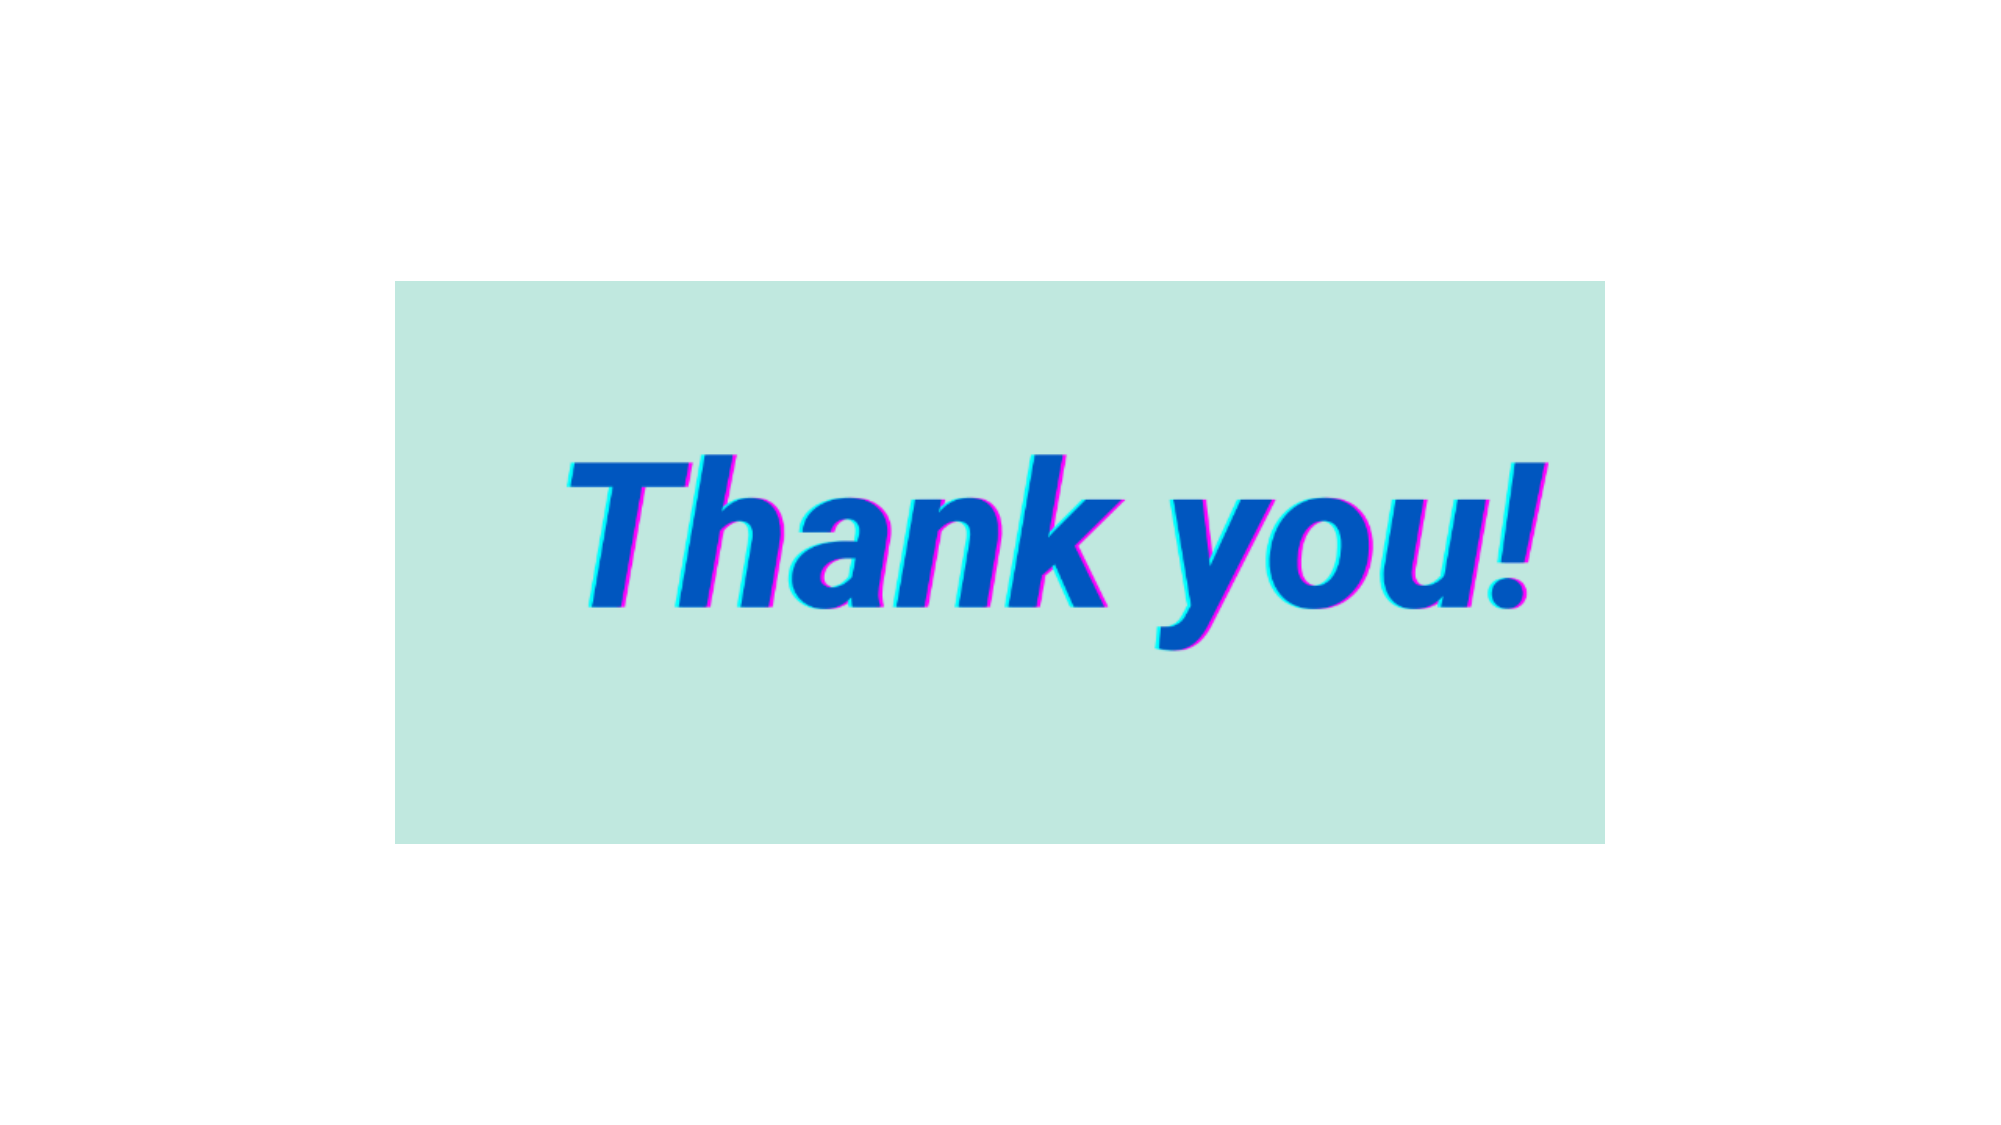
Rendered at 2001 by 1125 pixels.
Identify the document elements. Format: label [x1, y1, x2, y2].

picture [395, 281, 1605, 844]
